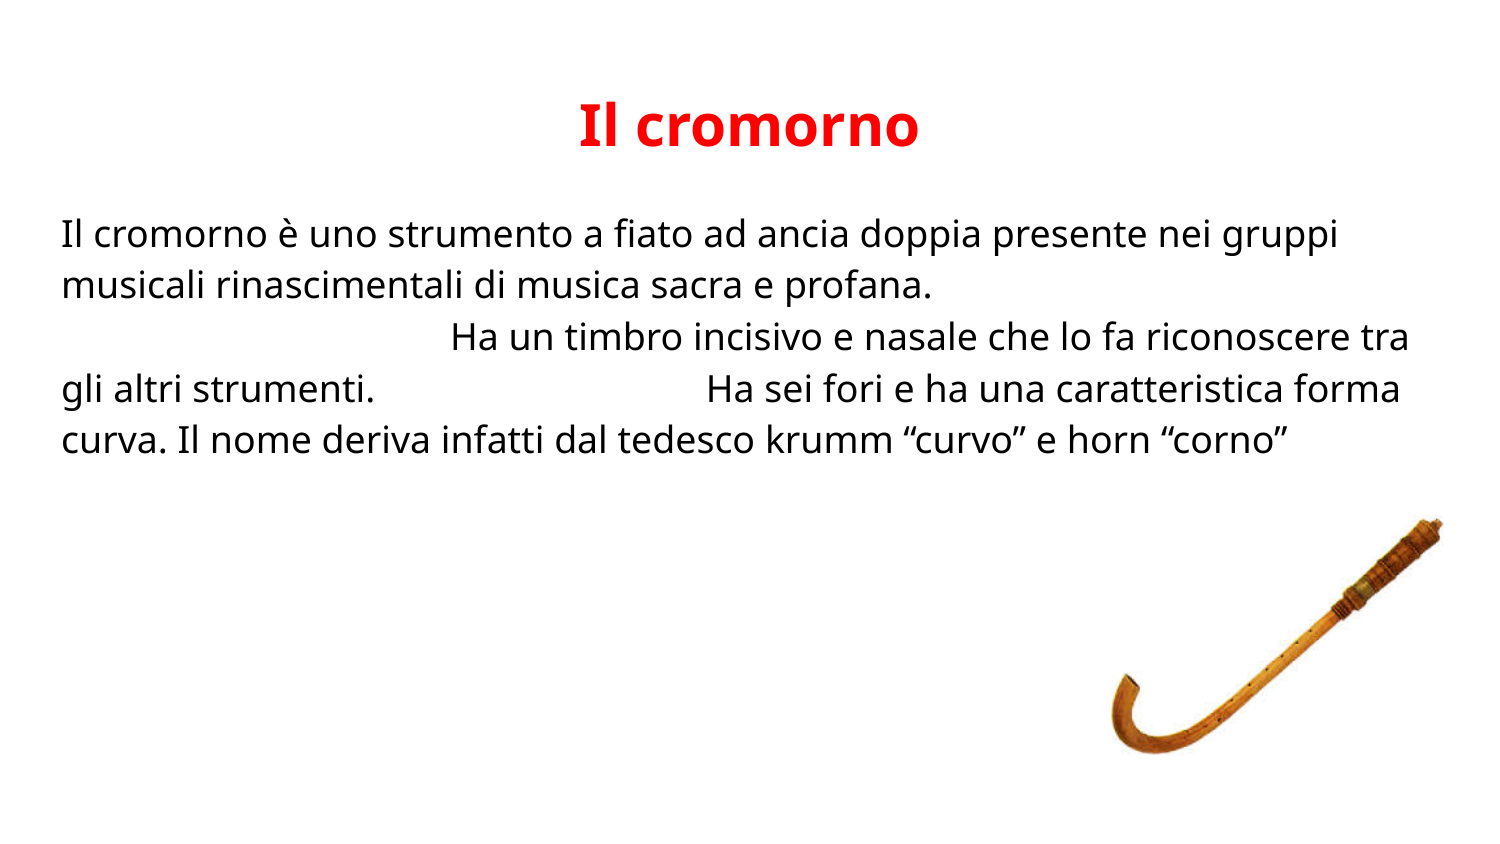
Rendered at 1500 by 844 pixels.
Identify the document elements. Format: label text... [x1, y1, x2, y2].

title Il cromorno [51, 72, 1449, 167]
picture [1101, 515, 1450, 760]
list Il cromorno è uno strumento a fiato ad ancia doppia presente nei gruppi musicali rinascimentali di musica sacra e profana. Ha un timbro incisivo e nasale che lo fa riconoscere tra gli altri strumenti. Ha sei fori e ha una caratteristica forma curva. Il nome deriva infatti dal tedesco krumm “curvo” e horn “corno” [46, 187, 1444, 749]
